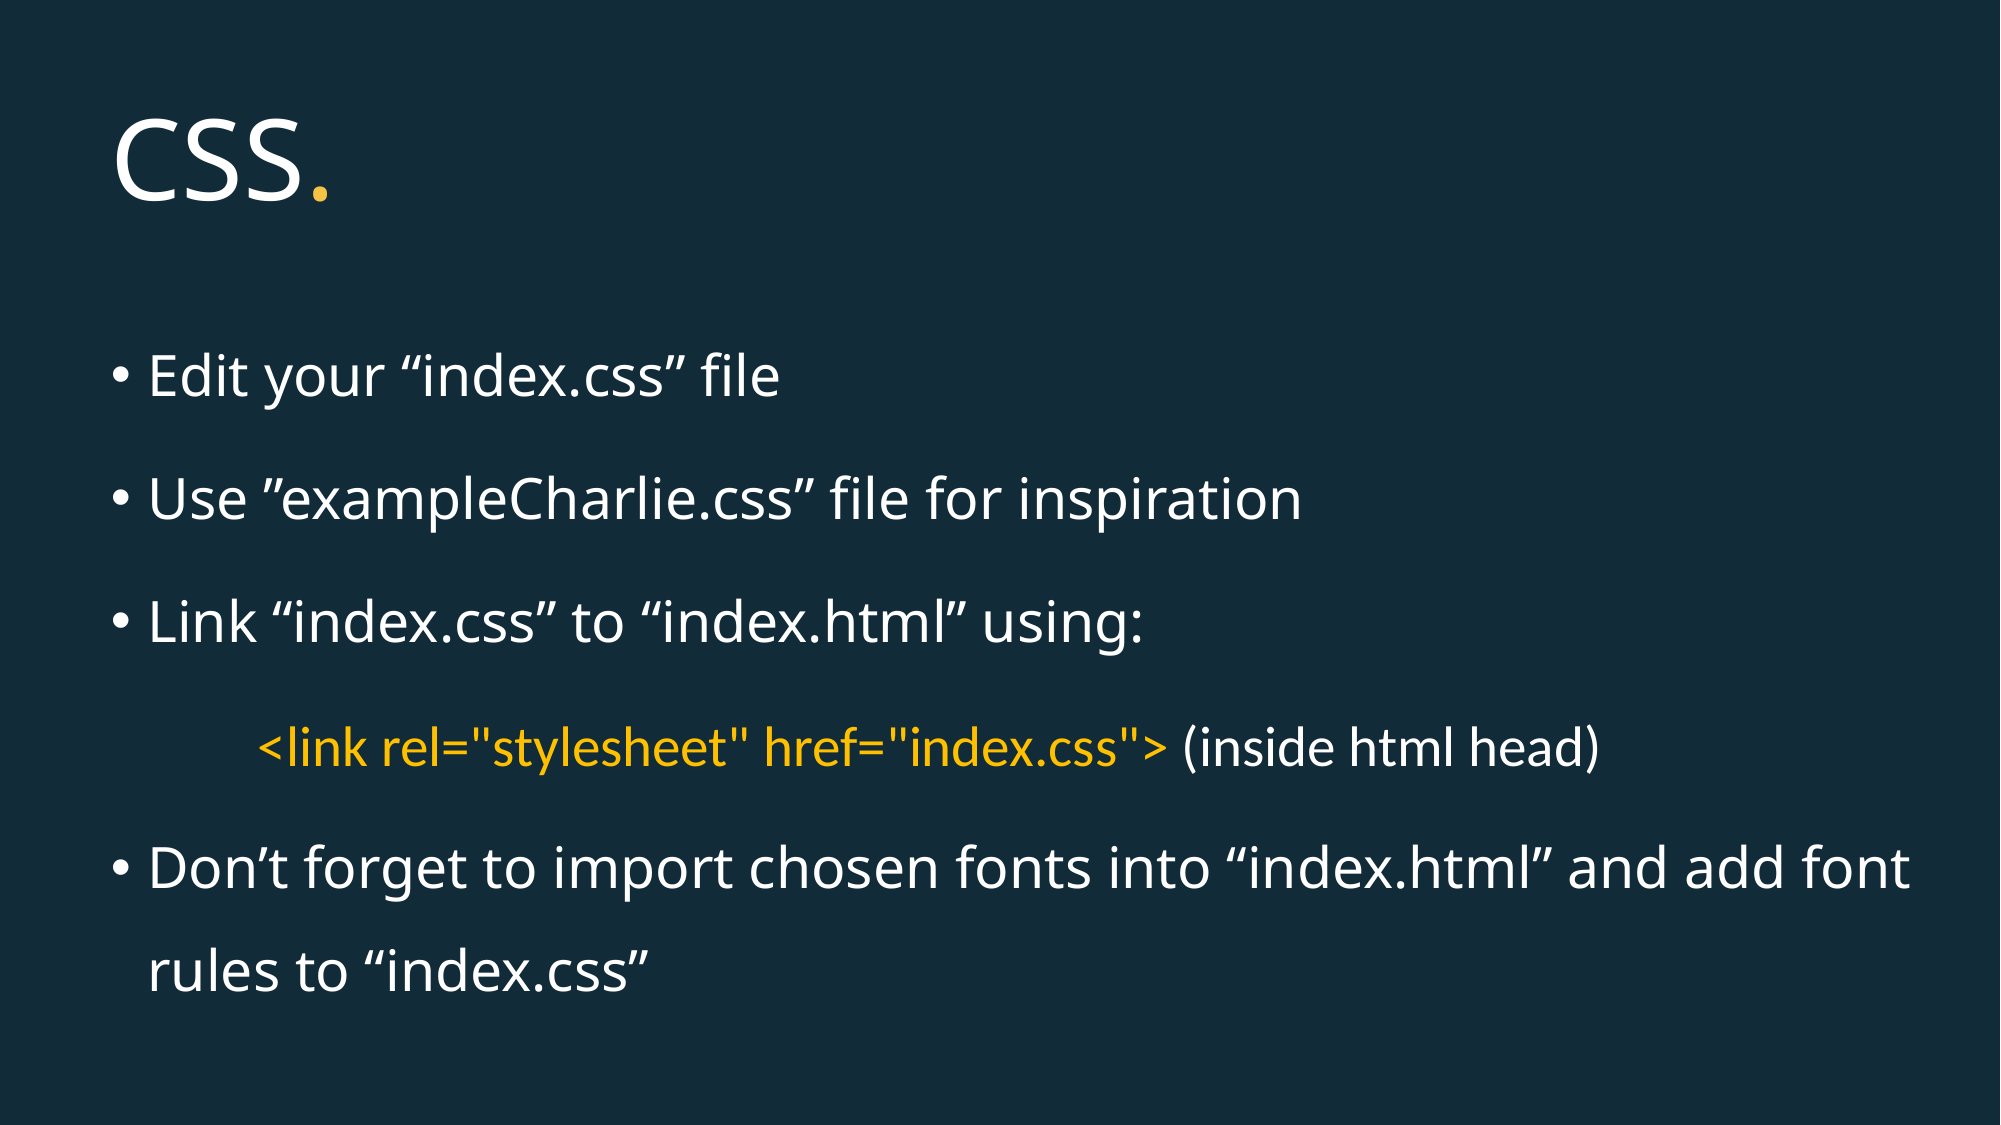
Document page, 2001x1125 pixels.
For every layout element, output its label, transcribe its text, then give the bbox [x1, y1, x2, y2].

title CSS. [95, 55, 1821, 274]
list Edit your “index.css” file Use ”exampleCharlie.css” file for inspiration Link “index.css” to “index.html” using: <link rel="stylesheet" href="index.css"> (inside html head) Don’t forget to import chosen fonts into “index.html” and add font rules to “index.css” [95, 298, 1974, 1012]
